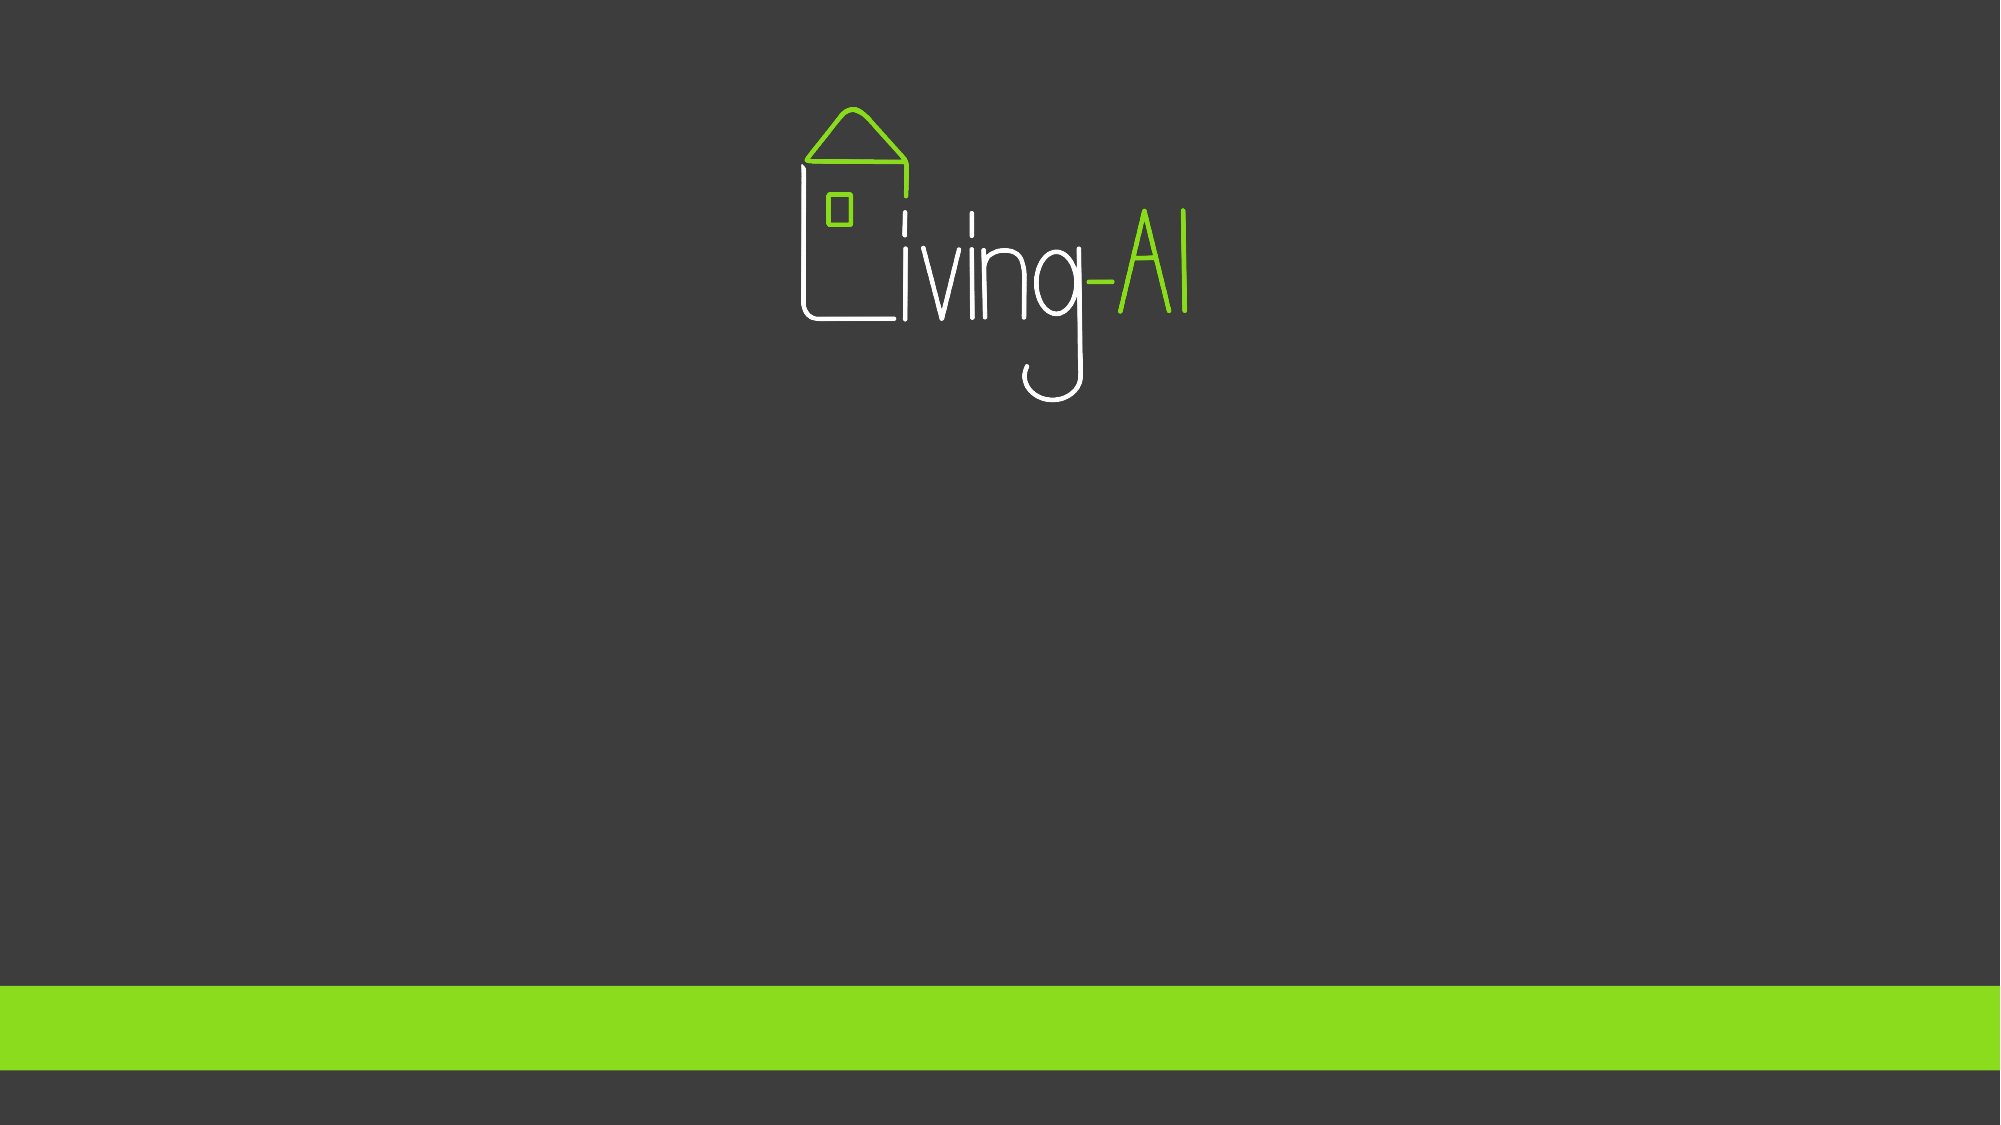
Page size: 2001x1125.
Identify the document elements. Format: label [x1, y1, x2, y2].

picture [748, 0, 1252, 593]
text_box [0, 985, 2000, 1071]
